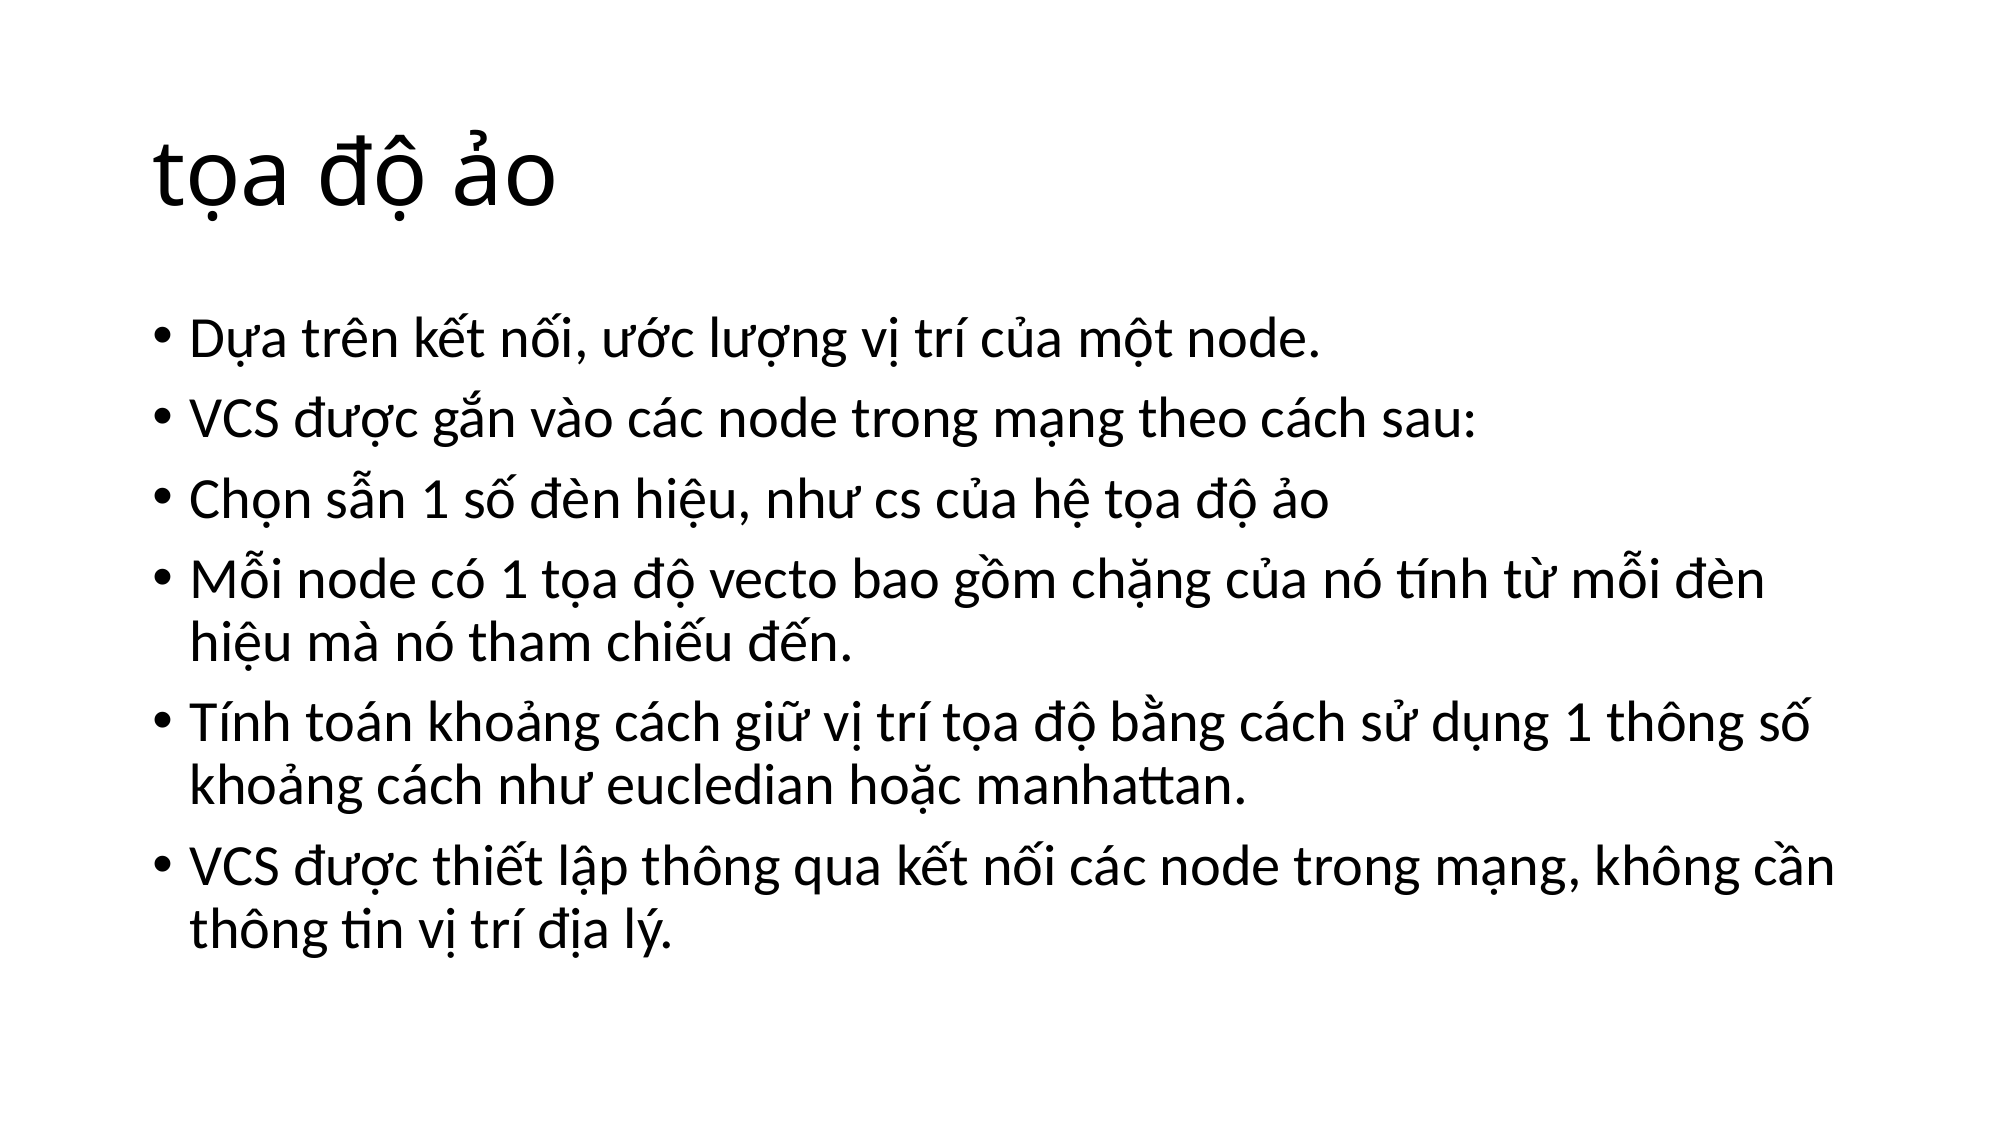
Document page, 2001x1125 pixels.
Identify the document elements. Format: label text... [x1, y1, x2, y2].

list Dựa trên kết nối, ước lượng vị trí của một node. VCS được gắn vào các node trong mạng theo cách sau: Chọn sẫn 1 số đèn hiệu, như cs của hệ tọa độ ảo Mỗi node có 1 tọa độ vecto bao gồm chặng của nó tính từ mỗi đèn hiệu mà nó tham chiếu đến. Tính toán khoảng cách giữ vị trí tọa độ bằng cách sử dụng 1 thông số khoảng cách như eucledian hoặc manhattan. VCS được thiết lập thông qua kết nối các node trong mạng, không cần thông tin vị trí địa lý. [137, 299, 1863, 1014]
title tọa độ ảo [137, 59, 1863, 278]
